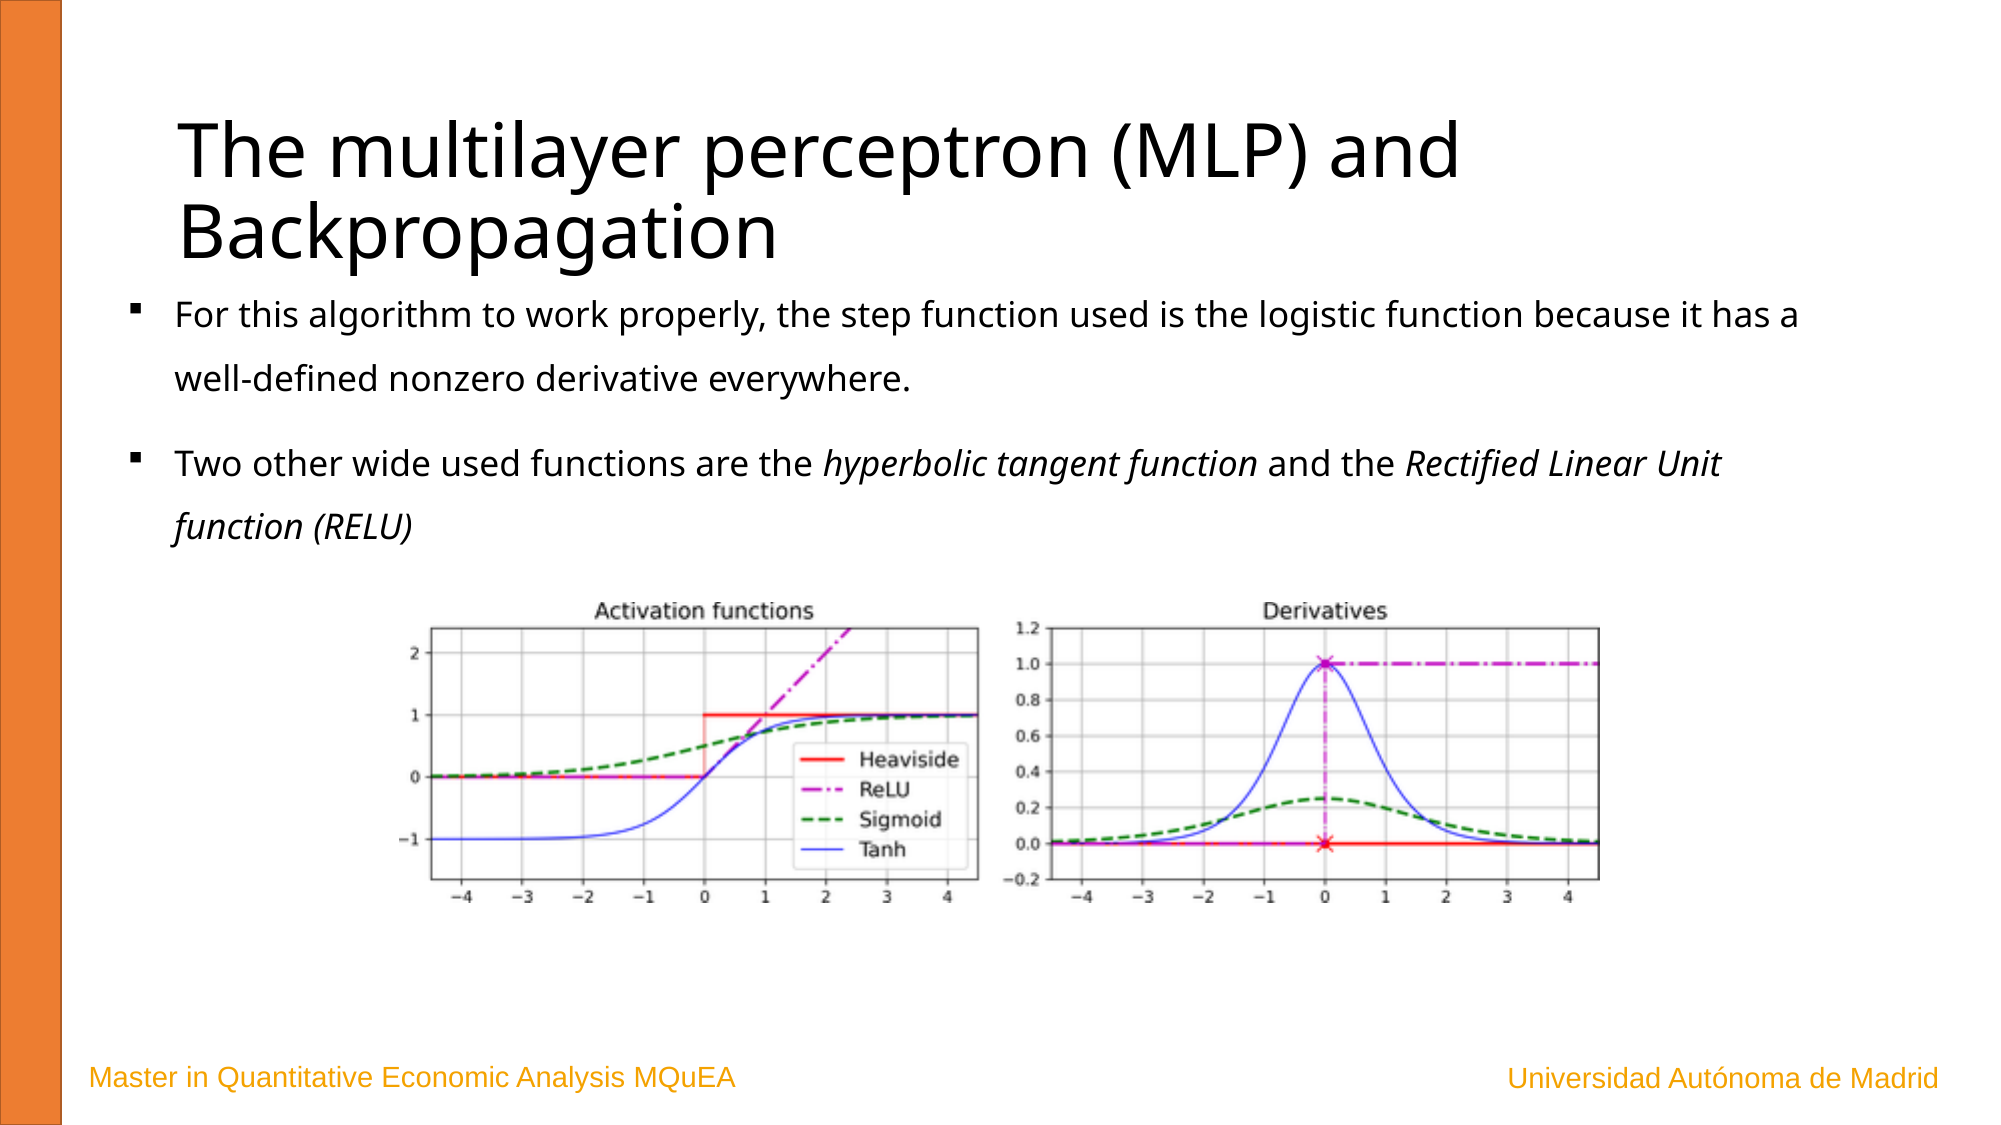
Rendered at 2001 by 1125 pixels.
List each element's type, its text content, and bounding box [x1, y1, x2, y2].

text_box The multilayer perceptron (MLP) and Backpropagation [162, 84, 1888, 303]
text_box For this algorithm to work properly, the step function used is the logistic function because it has a well-defined nonzero derivative everywhere. Two other wide used functions are the hyperbolic tangent function and the Rectified Linear Unit function (RELU) [112, 263, 1863, 1052]
text_box Master in Quantitative Economic Analysis MQuEA [73, 1050, 1014, 1101]
picture [399, 602, 1600, 903]
text_box [0, 0, 62, 1125]
text_box Universidad Autónoma de Madrid [1014, 1052, 1955, 1102]
